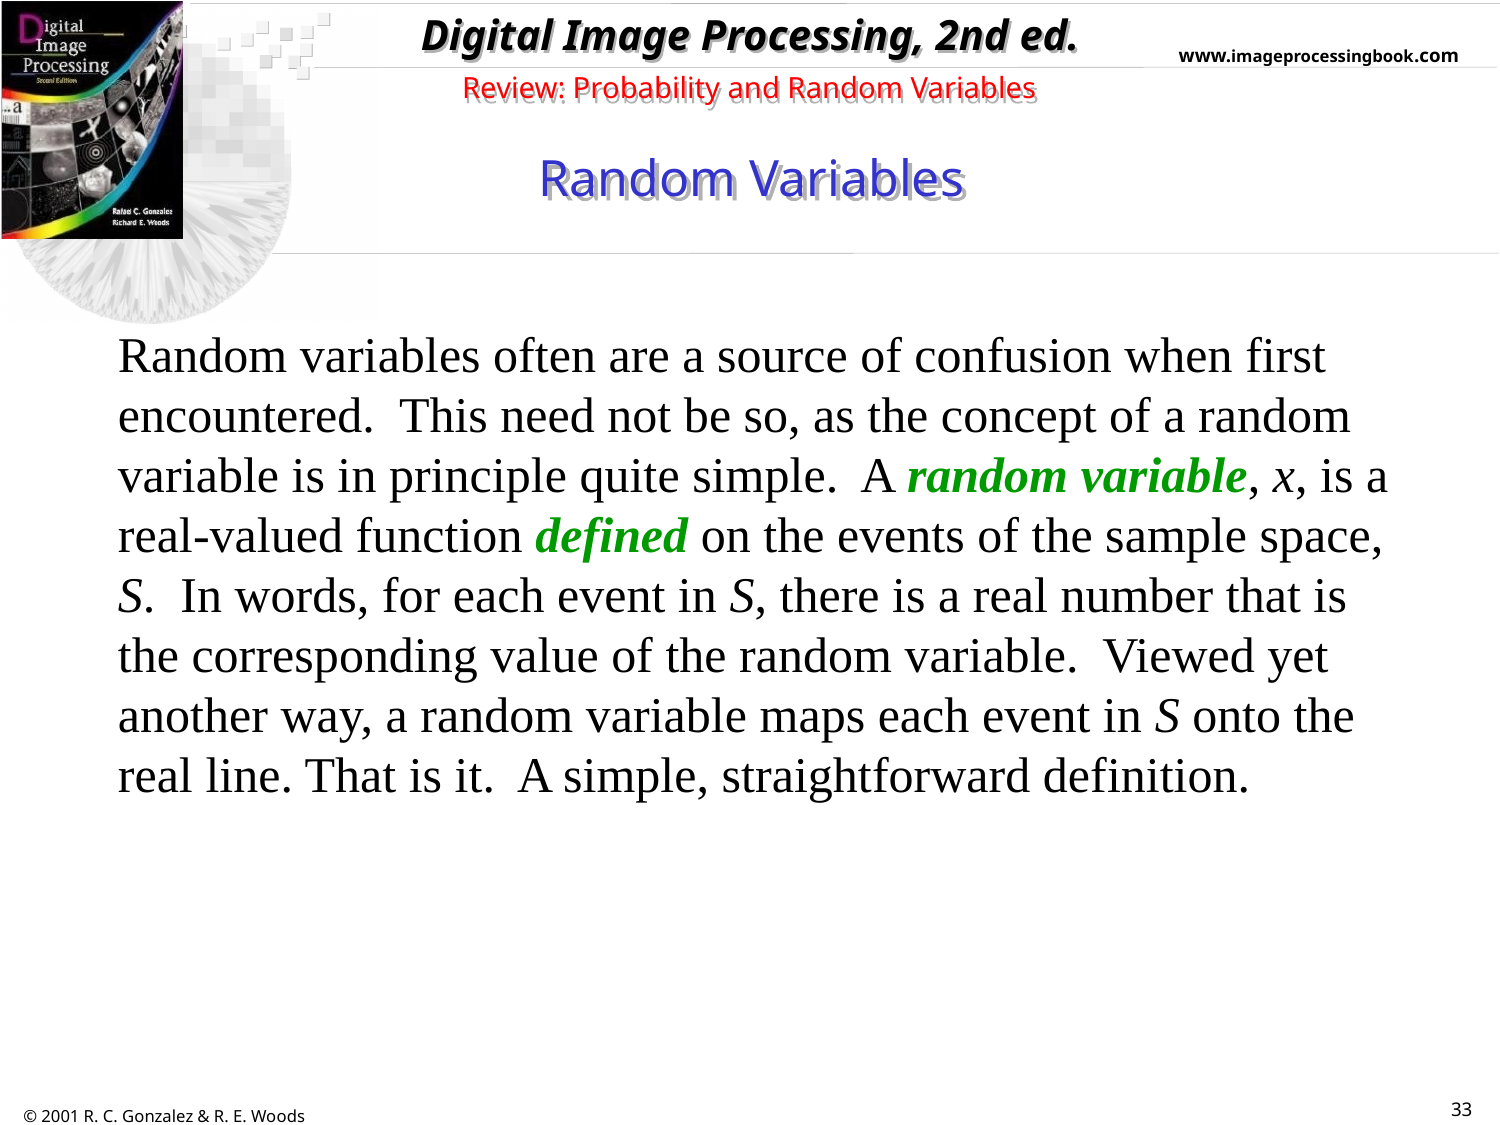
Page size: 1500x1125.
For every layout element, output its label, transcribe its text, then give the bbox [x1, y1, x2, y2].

text_box Random Variables [524, 139, 980, 214]
slide_number 33 [1175, 1090, 1488, 1125]
picture [1, 1, 380, 325]
text_box Random variables often are a source of confusion when first encountered. This need not be so, as the concept of a random variable is in principle quite simple. A random variable, x, is a real-valued function defined on the events of the sample space, S. In words, for each event in S, there is a real number that is the corresponding value of the random variable. Viewed yet another way, a random variable maps each event in S onto the real line. That is it. A simple, straightforward definition. [103, 315, 1424, 811]
text_box Review: Probability and Random Variables [447, 62, 1052, 113]
